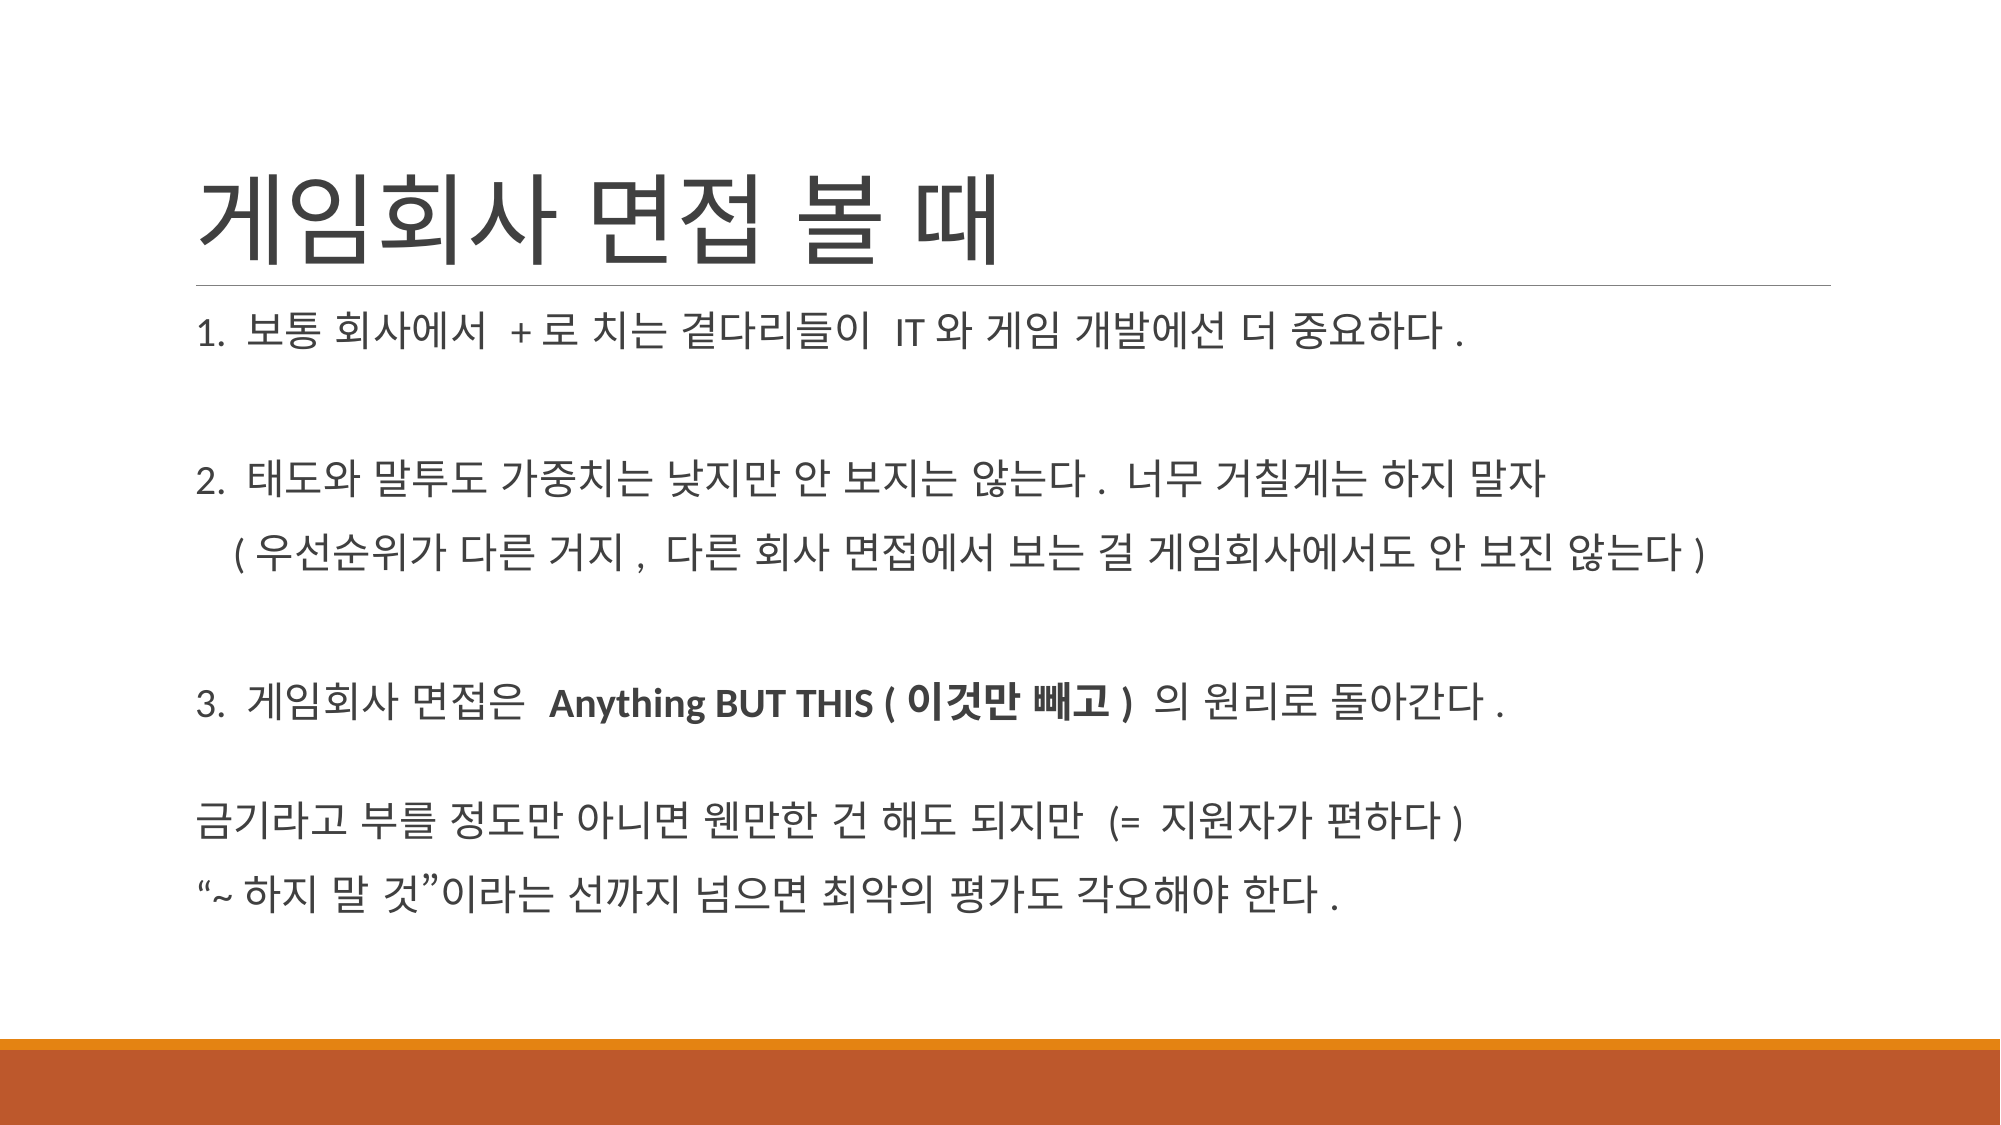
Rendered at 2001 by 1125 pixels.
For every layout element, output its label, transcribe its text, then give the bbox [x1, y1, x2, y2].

title 게임회사 면접 볼 때 [180, 47, 1830, 285]
list 1. 보통 회사에서 +로 치는 곁다리들이 IT와 게임 개발에선 더 중요하다. 2. 태도와 말투도 가중치는 낮지만 안 보지는 않는다. 너무 거칠게는 하지 말자 (우선순위가 다른 거지, 다른 회사 면접에서 보는 걸 게임회사에서도 안 보진 않는다) 3. 게임회사 면접은 Anything BUT THIS (이것만 빼고) 의 원리로 돌아간다. 금기라고 부를 정도만 아니면 웬만한 건 해도 되지만 (= 지원자가 편하다) “~하지 말 것”이라는 선까지 넘으면 최악의 평가도 각오해야 한다. [180, 302, 1830, 963]
